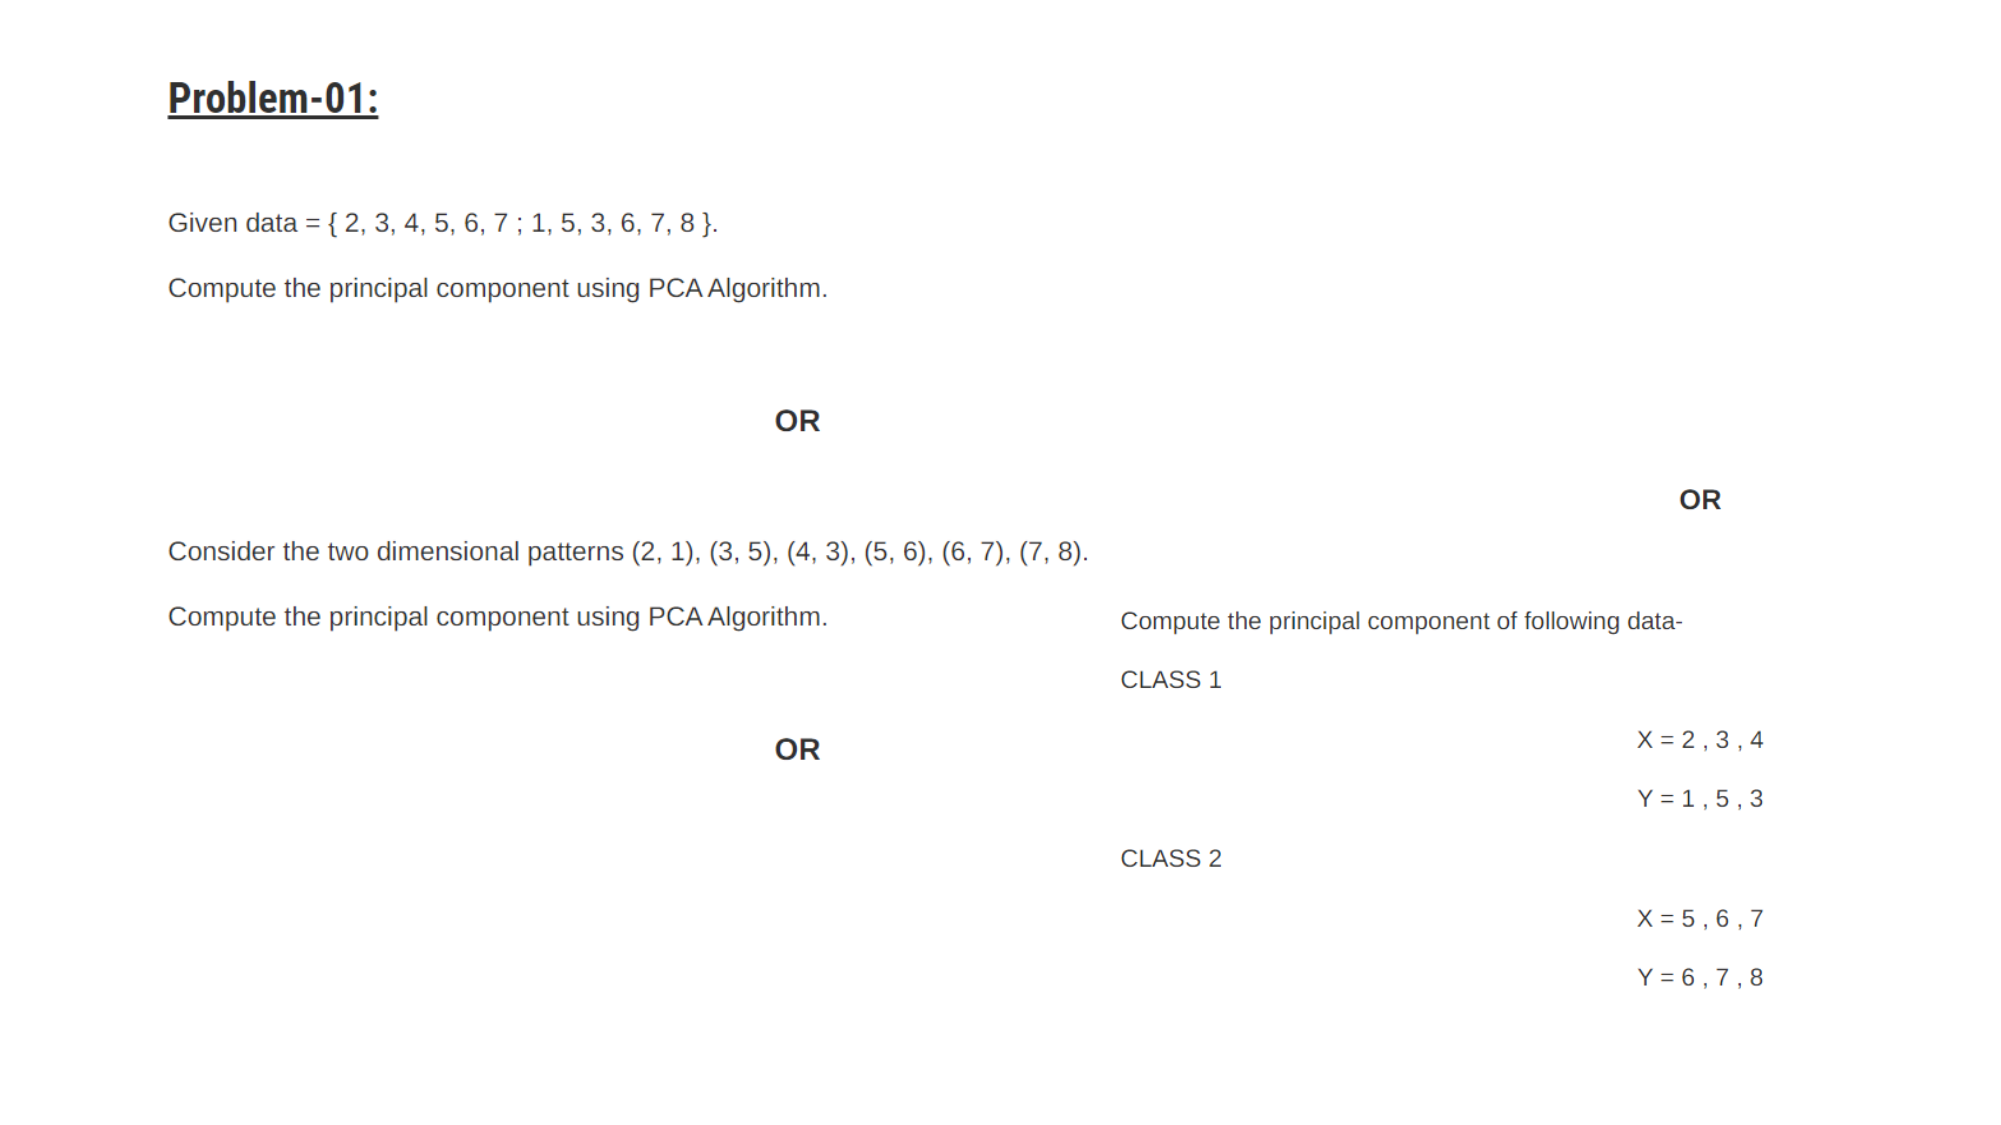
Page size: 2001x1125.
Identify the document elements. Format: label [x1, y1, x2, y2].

picture [1114, 454, 1975, 1015]
list [152, 58, 1115, 788]
